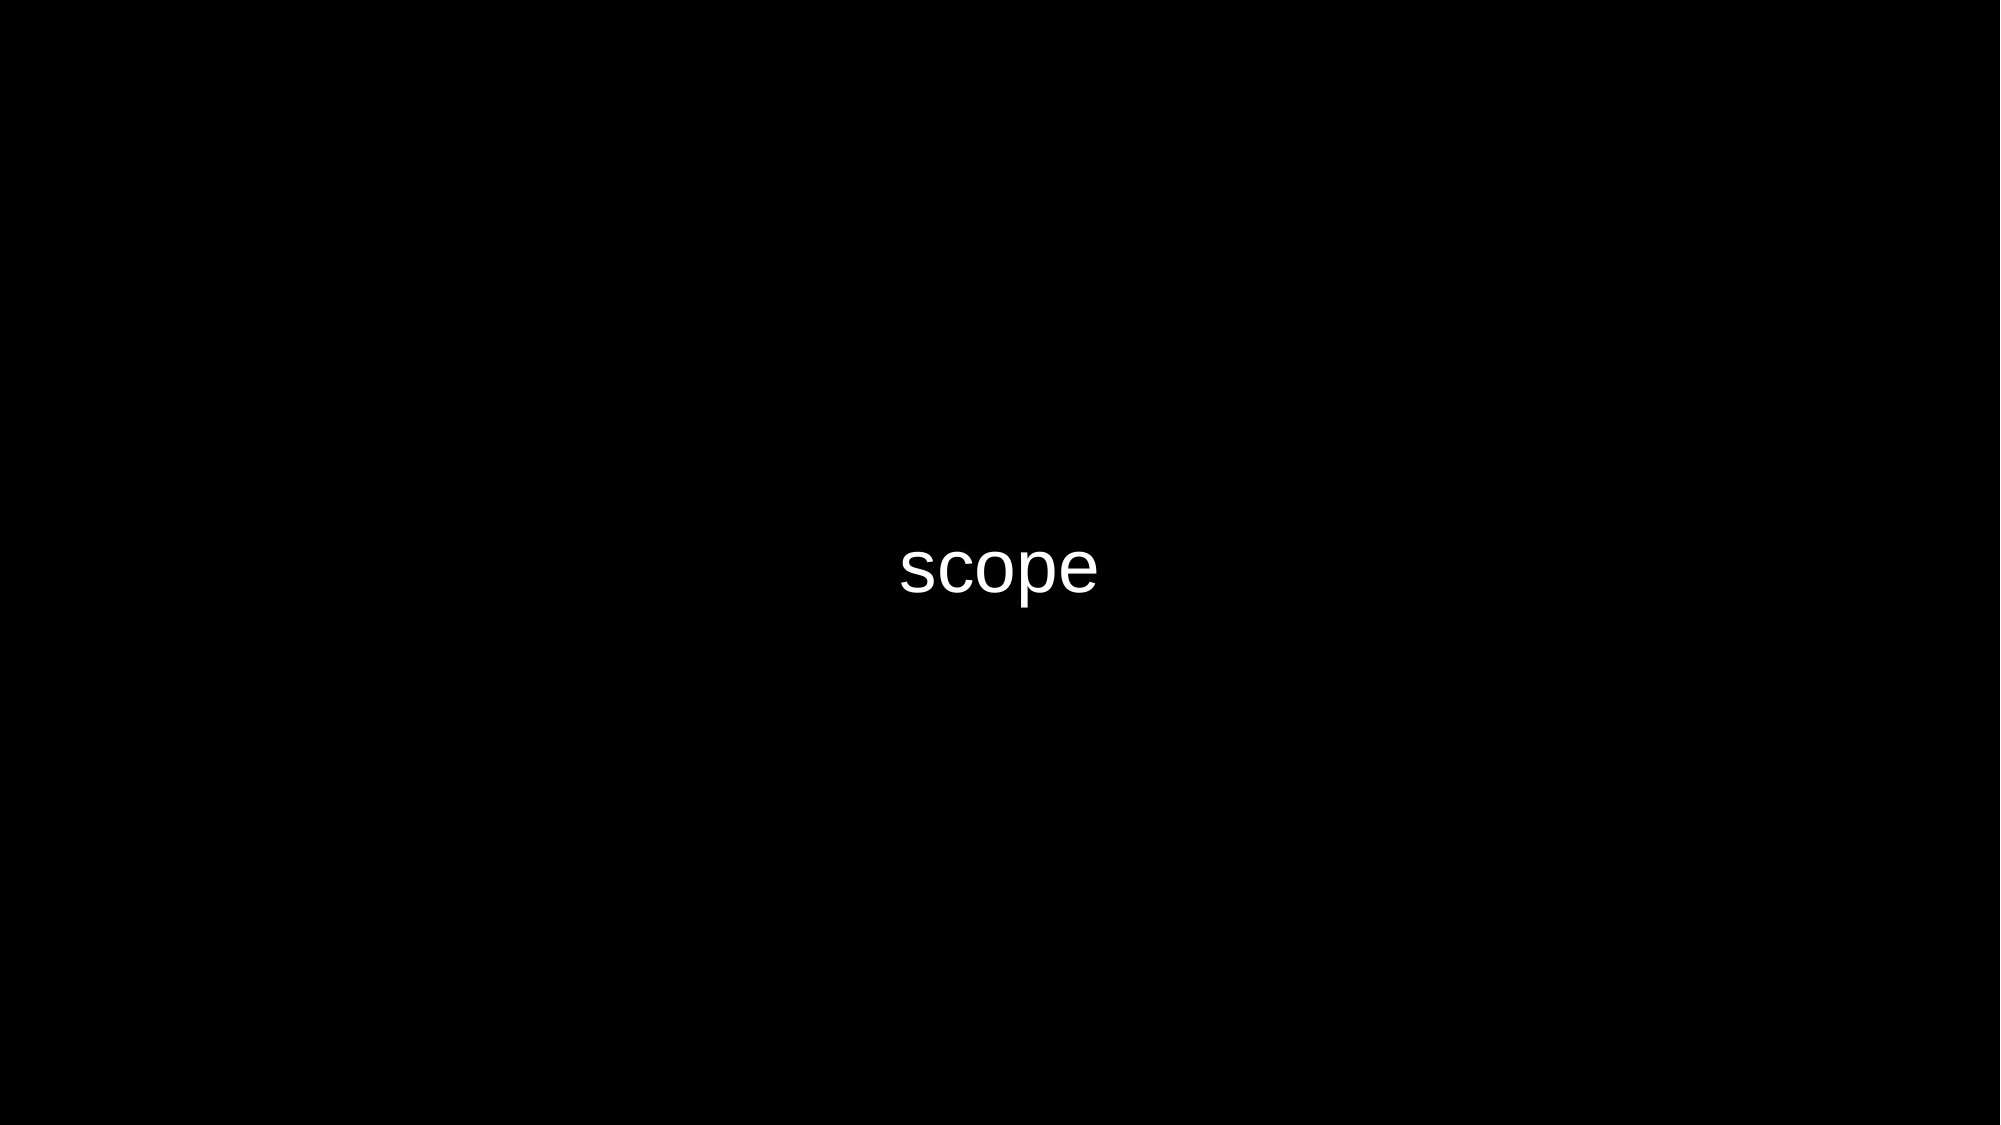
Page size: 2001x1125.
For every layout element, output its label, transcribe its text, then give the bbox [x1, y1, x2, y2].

title scope [68, 470, 1932, 655]
